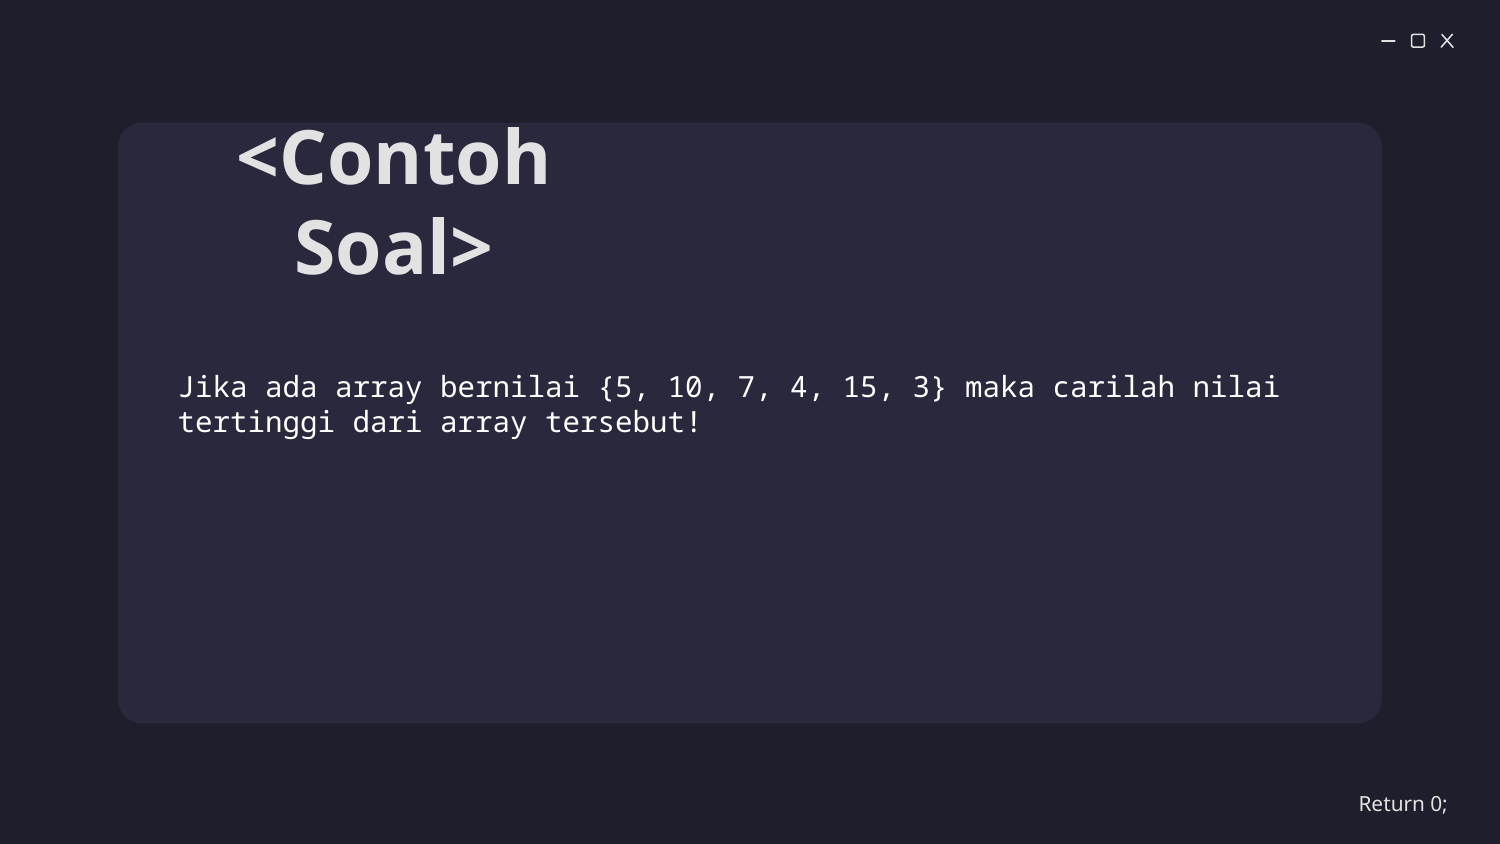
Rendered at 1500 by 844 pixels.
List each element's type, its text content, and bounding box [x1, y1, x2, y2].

title <Contoh Soal> [136, 92, 652, 306]
subtitle Return 0; [1278, 780, 1453, 826]
text_box Jika ada array bernilai {5, 10, 7, 4, 15, 3} maka carilah nilai tertinggi dari array tersebut! [162, 361, 1338, 446]
